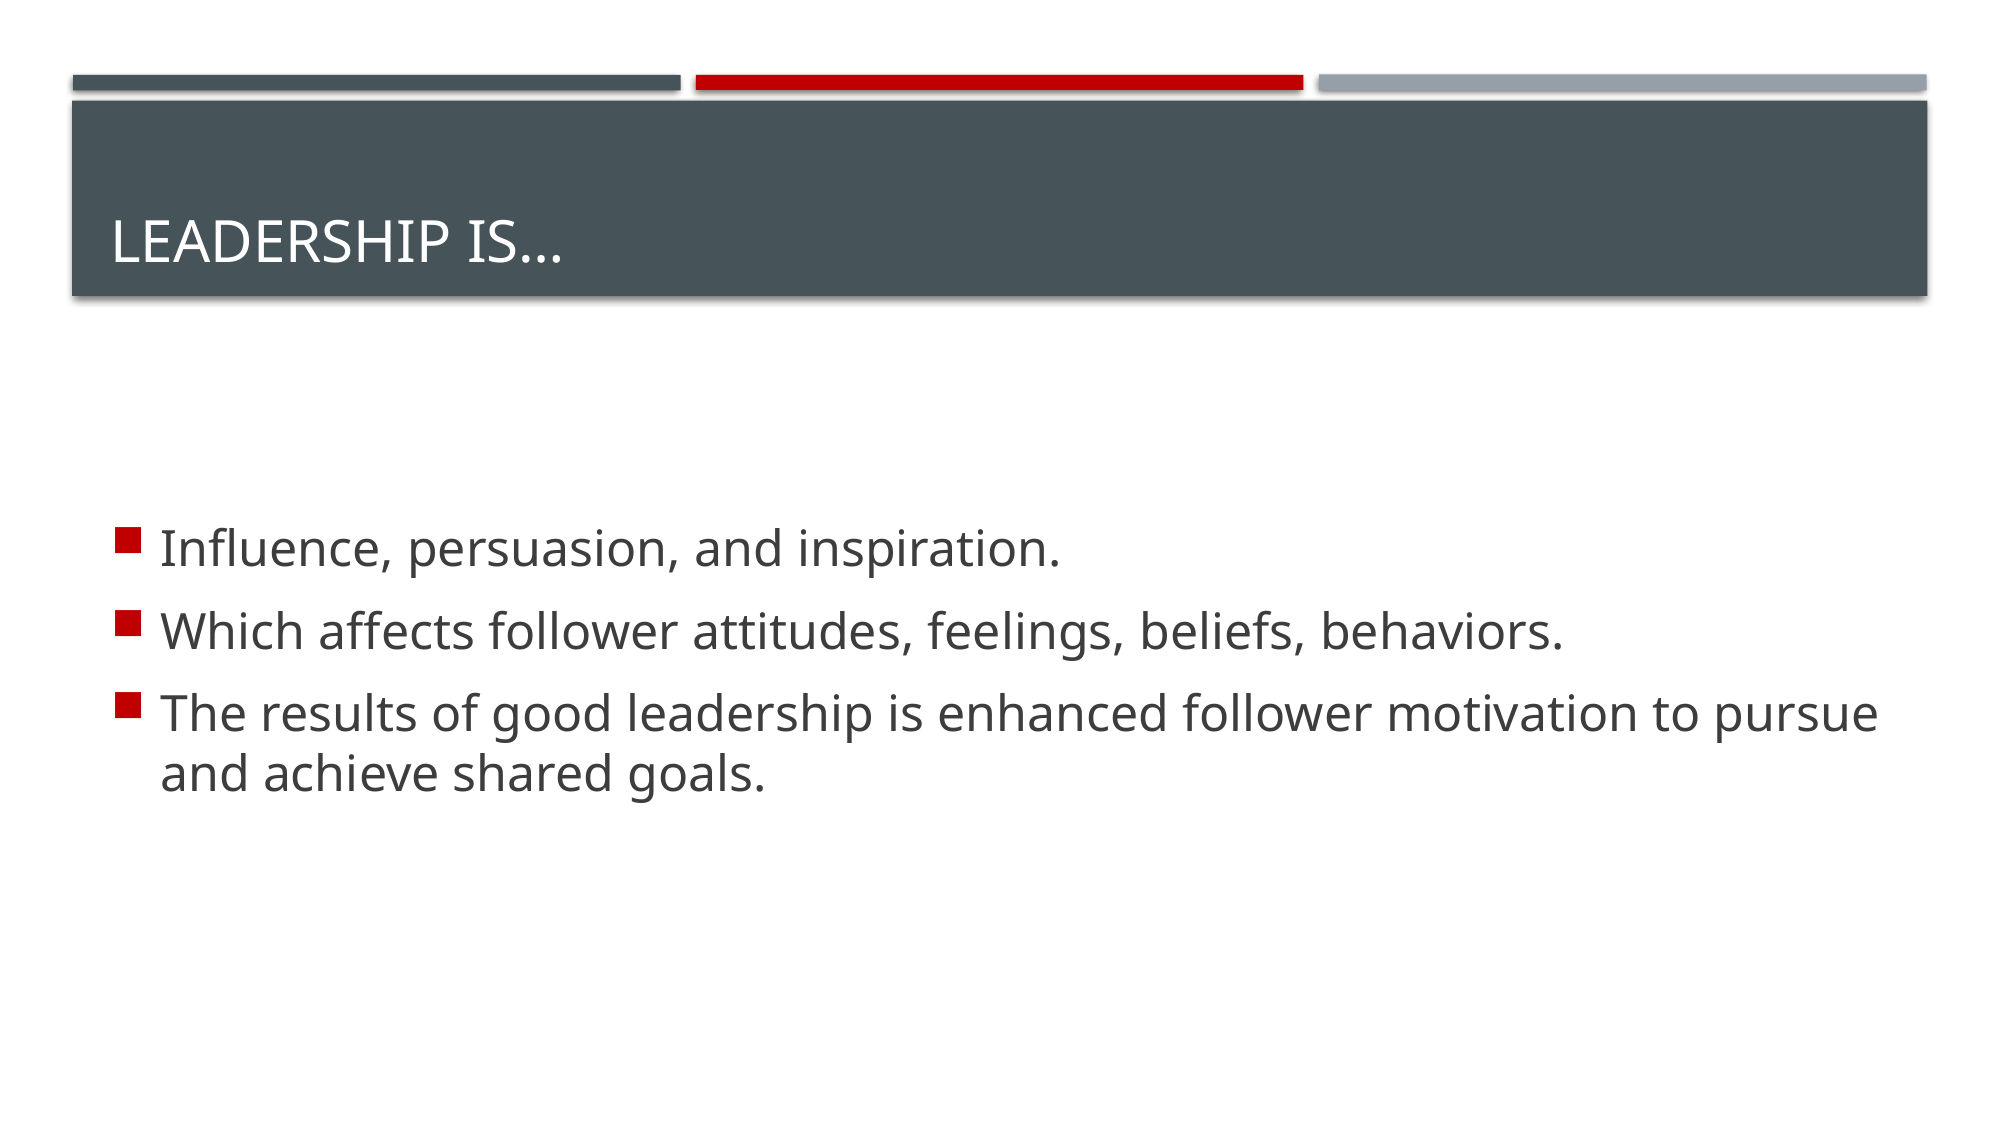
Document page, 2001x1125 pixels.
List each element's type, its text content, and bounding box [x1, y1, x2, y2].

list Influence, persuasion, and inspiration. Which affects follower attitudes, feelings, beliefs, behaviors. The results of good leadership is enhanced follower motivation to pursue and achieve shared goals. [95, 357, 1905, 962]
title Leadership is… [95, 115, 1905, 282]
